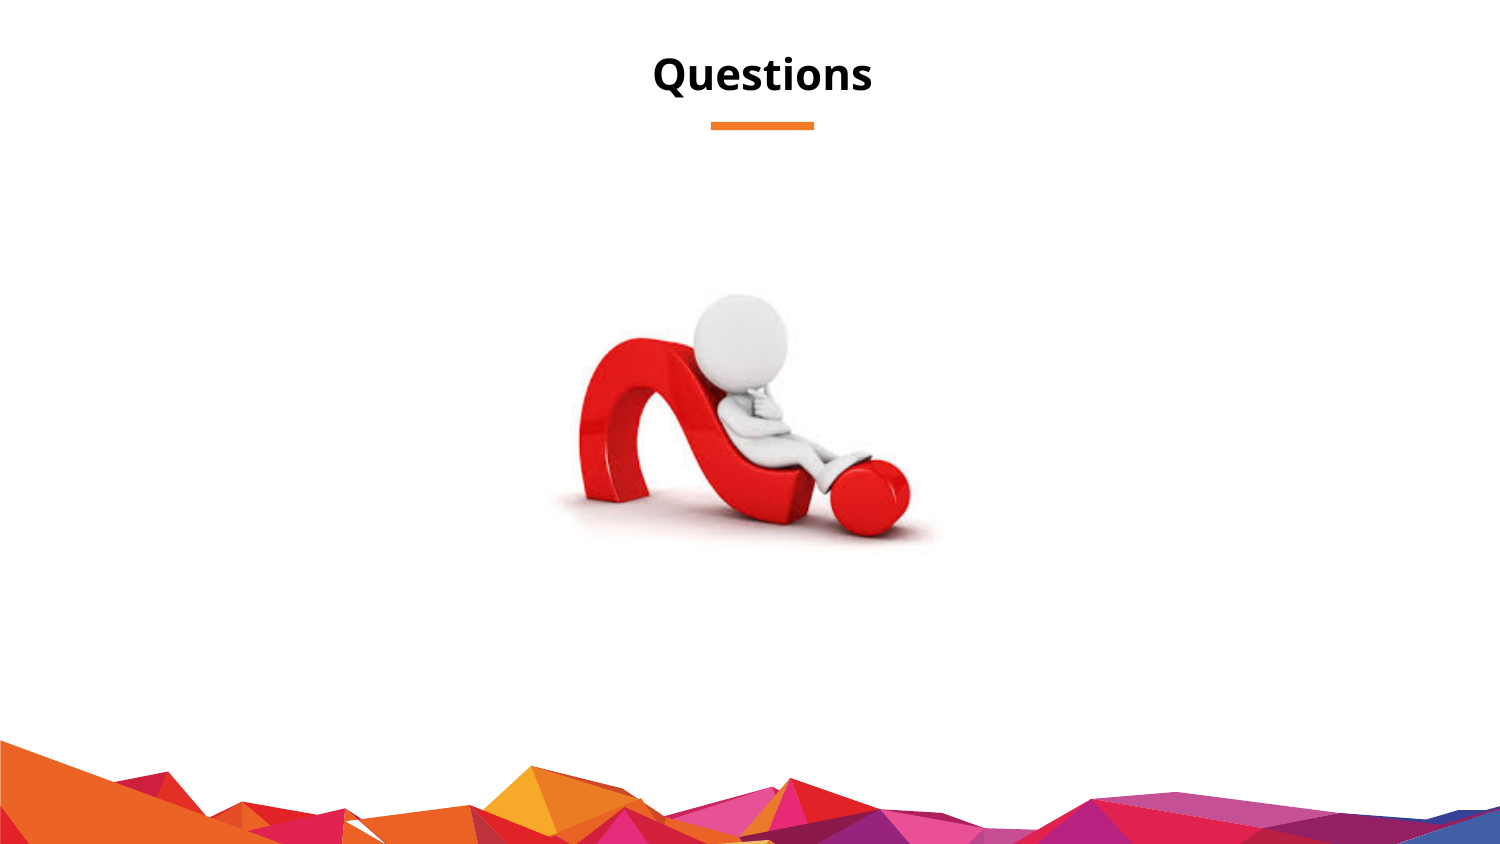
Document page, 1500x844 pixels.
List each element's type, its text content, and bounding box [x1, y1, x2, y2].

title Questions [94, 39, 1431, 110]
picture [533, 279, 967, 565]
